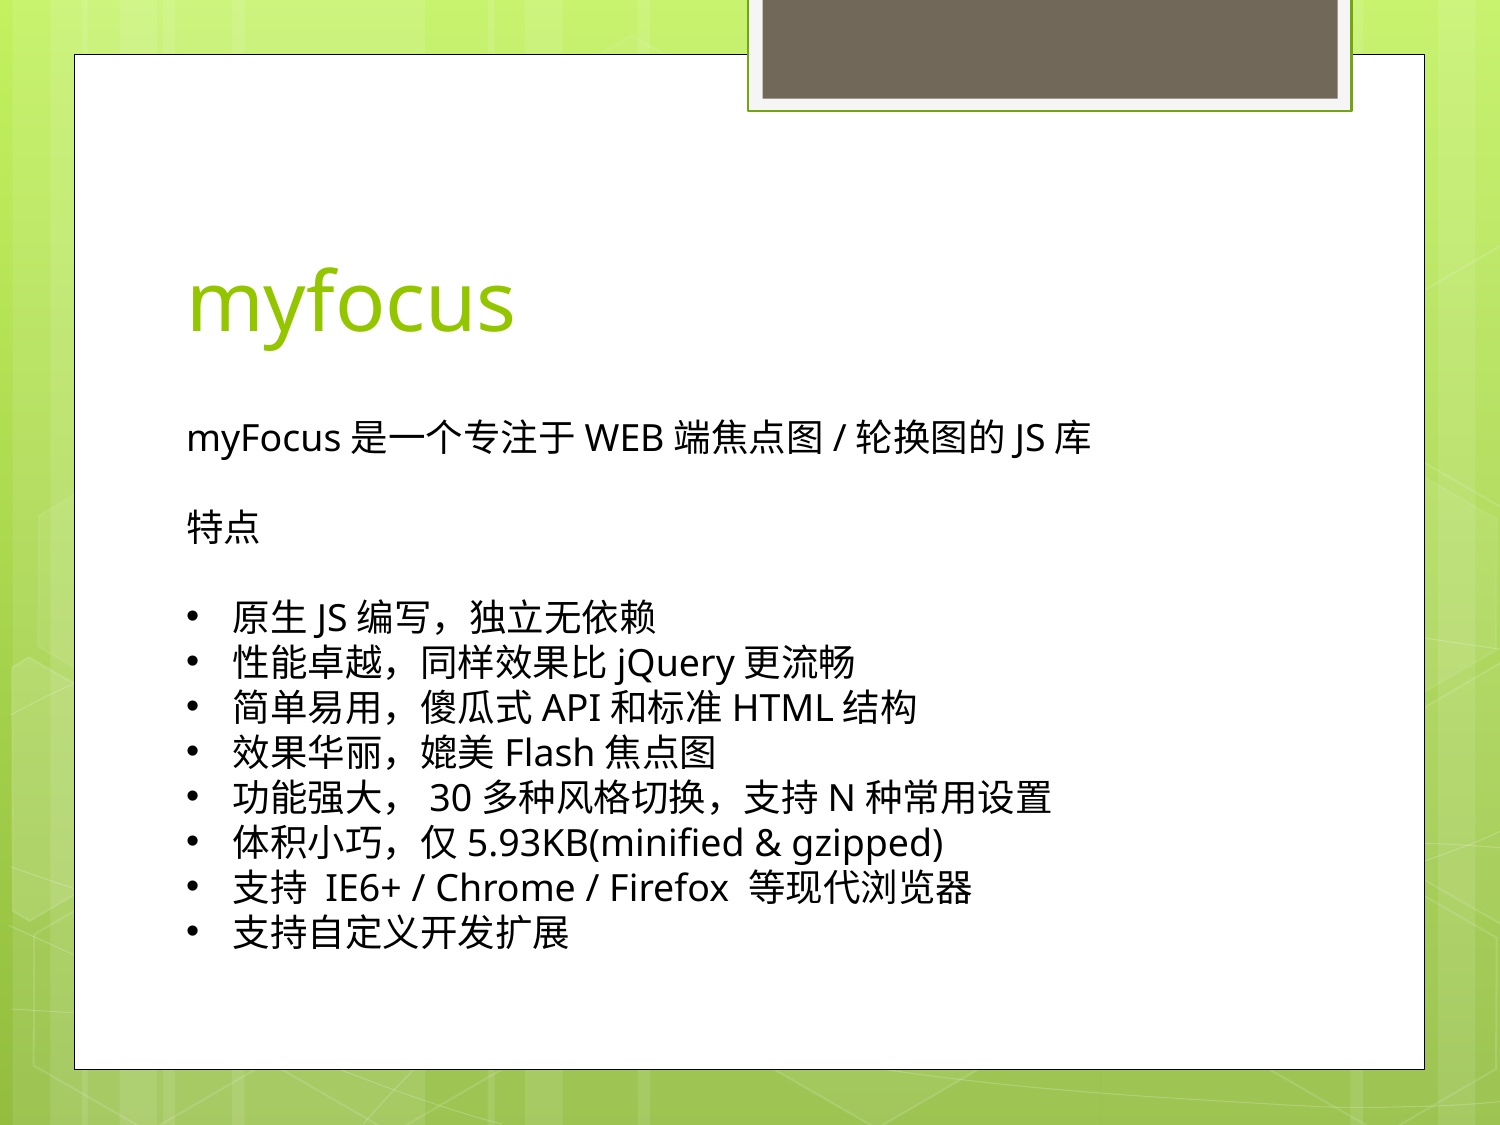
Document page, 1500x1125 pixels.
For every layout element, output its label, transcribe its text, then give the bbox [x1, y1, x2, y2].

title myfocus [171, 168, 1324, 357]
text_box myFocus是一个专注于WEB端焦点图/轮换图的JS库 特点 原生JS编写，独立无依赖 性能卓越，同样效果比jQuery更流畅 简单易用，傻瓜式API和标准HTML结构 效果华丽，媲美Flash焦点图 功能强大，30多种风格切换，支持N种常用设置 体积小巧，仅5.93KB(minified & gzipped) 支持 IE6+ / Chrome / Firefox 等现代浏览器 支持自定义开发扩展 [171, 406, 1324, 961]
